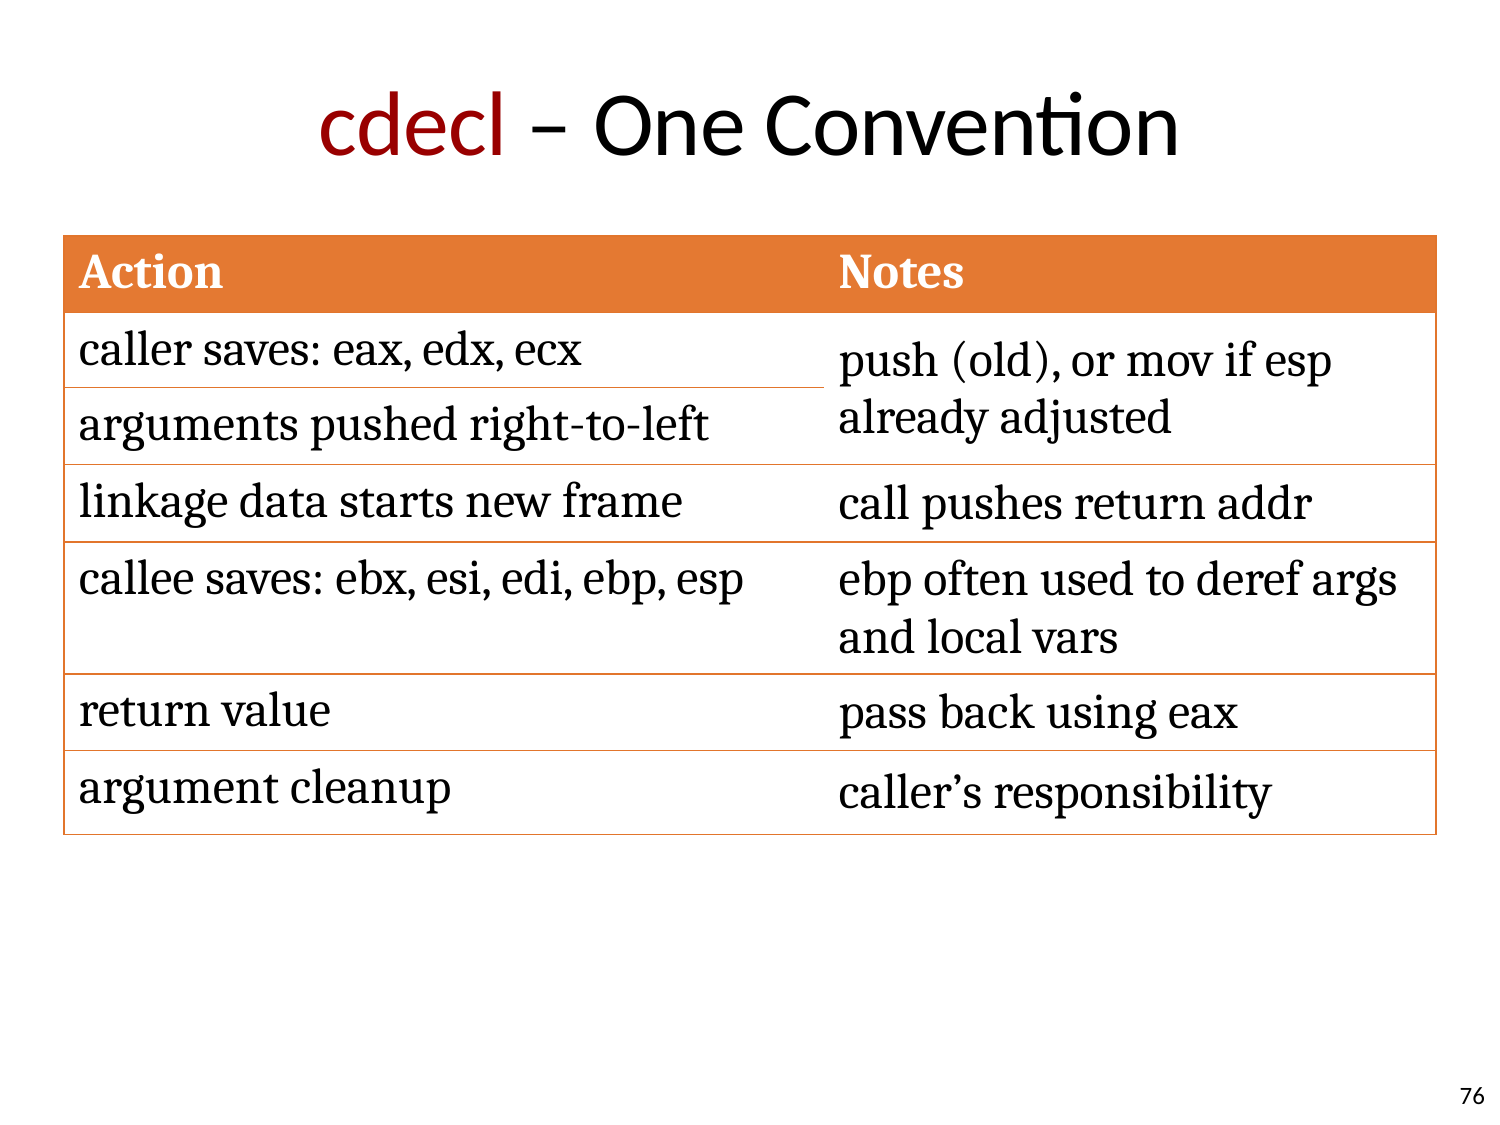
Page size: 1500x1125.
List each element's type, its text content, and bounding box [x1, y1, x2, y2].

table_cell push (old), or mov if esp already adjusted [824, 313, 1435, 464]
table_cell caller saves: eax, edx, ecx [65, 313, 824, 387]
table_cell ebp often used to deref args and local vars [824, 543, 1435, 673]
table_cell return value [65, 675, 824, 750]
table_cell callee saves: ebx, esi, edi, ebp, esp [65, 543, 824, 673]
table_cell argument cleanup [65, 751, 824, 834]
slide_number 76 [1400, 1065, 1500, 1125]
table_header Notes [824, 237, 1435, 312]
table_cell arguments pushed right-to-left [65, 388, 824, 464]
table_cell linkage data starts new frame [65, 465, 824, 541]
table_cell pass back using eax [824, 675, 1435, 750]
title cdecl – One Convention [75, 24, 1425, 213]
table_cell call pushes return addr [824, 465, 1435, 541]
table_header Action [65, 237, 824, 312]
table_cell caller’s responsibility [824, 751, 1435, 834]
